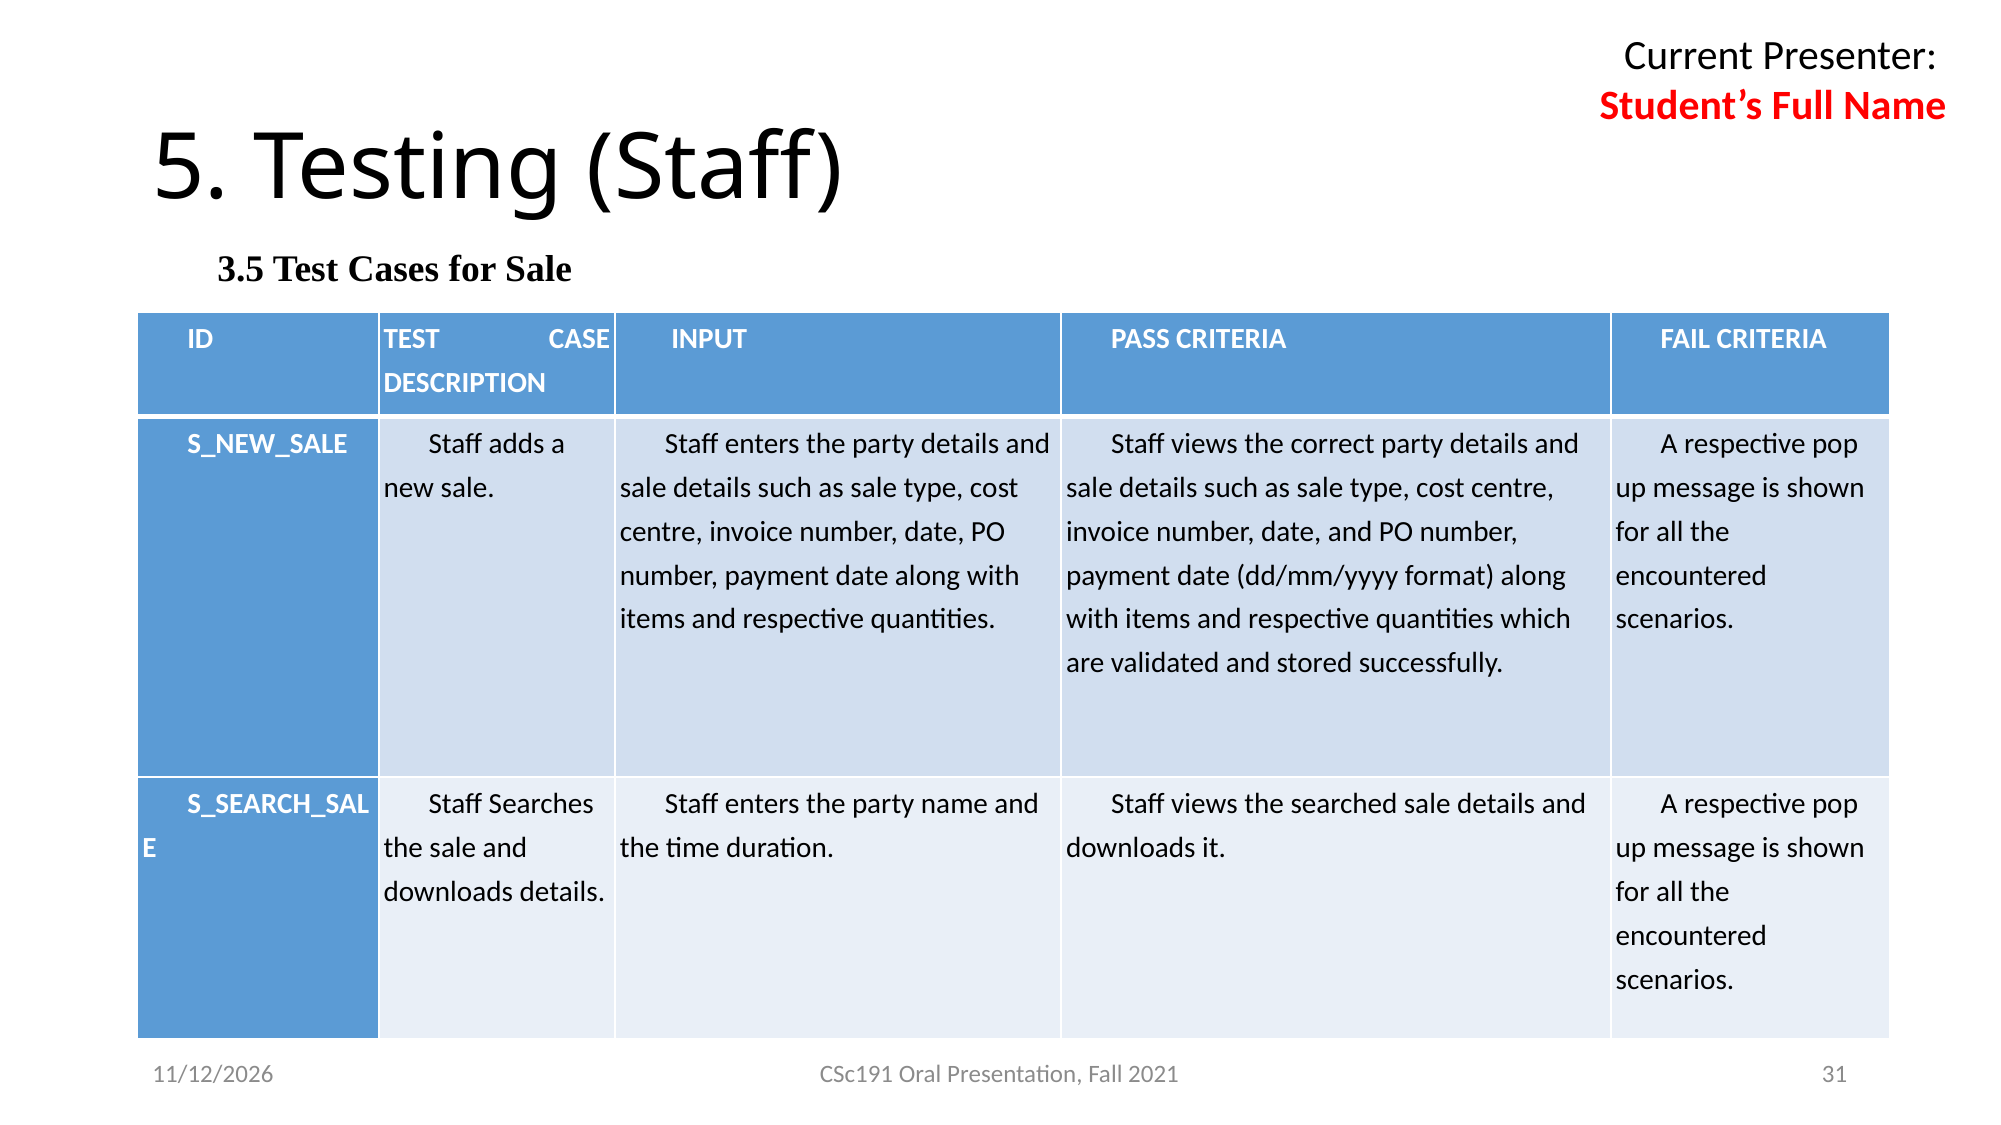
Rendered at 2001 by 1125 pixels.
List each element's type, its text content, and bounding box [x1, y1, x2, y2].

table_cell Staff views the correct party details and sale details such as sale type, cost centre, invoice number, date, and PO number, payment date (dd/mm/yyyy format) along with items and respective quantities which are validated and stored successfully. [1062, 402, 1610, 759]
table_cell Staff enters the party name and the time duration. [616, 761, 1060, 979]
footer CSc191 Oral Presentation, Fall 2021 [662, 1042, 1338, 1103]
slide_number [137, 1042, 588, 1103]
table_cell Staff Searches the sale and downloads details. [380, 761, 614, 979]
table_cell S_NEW_SALE [138, 402, 378, 759]
table_header INPUT [616, 313, 1060, 397]
table_cell A respective pop up message is shown for all the encountered scenarios. [1612, 761, 1889, 979]
text_box Current Presenter: Student’s Full Name [1539, 20, 1962, 136]
table_cell Staff enters the party details and sale details such as sale type, cost centre, invoice number, date, PO number, payment date along with items and respective quantities. [616, 402, 1060, 759]
table_header FAIL CRITERIA [1612, 313, 1889, 397]
table_cell S_SEARCH_SALE [138, 761, 378, 979]
table_header PASS CRITERIA [1062, 313, 1610, 397]
table_header ID [138, 313, 378, 397]
title 5. Testing (Staff) [137, 59, 1863, 278]
slide_number 31 [1412, 1042, 1863, 1103]
table_cell A respective pop up message is shown for all the encountered scenarios. [1612, 402, 1889, 759]
table_cell Staff adds a new sale. [380, 402, 614, 759]
table_header TEST CASE DESCRIPTION [380, 341, 614, 397]
table_cell Staff views the searched sale details and downloads it. [1062, 761, 1610, 979]
text_box 3.5 Test Cases for Sale [202, 236, 1043, 341]
